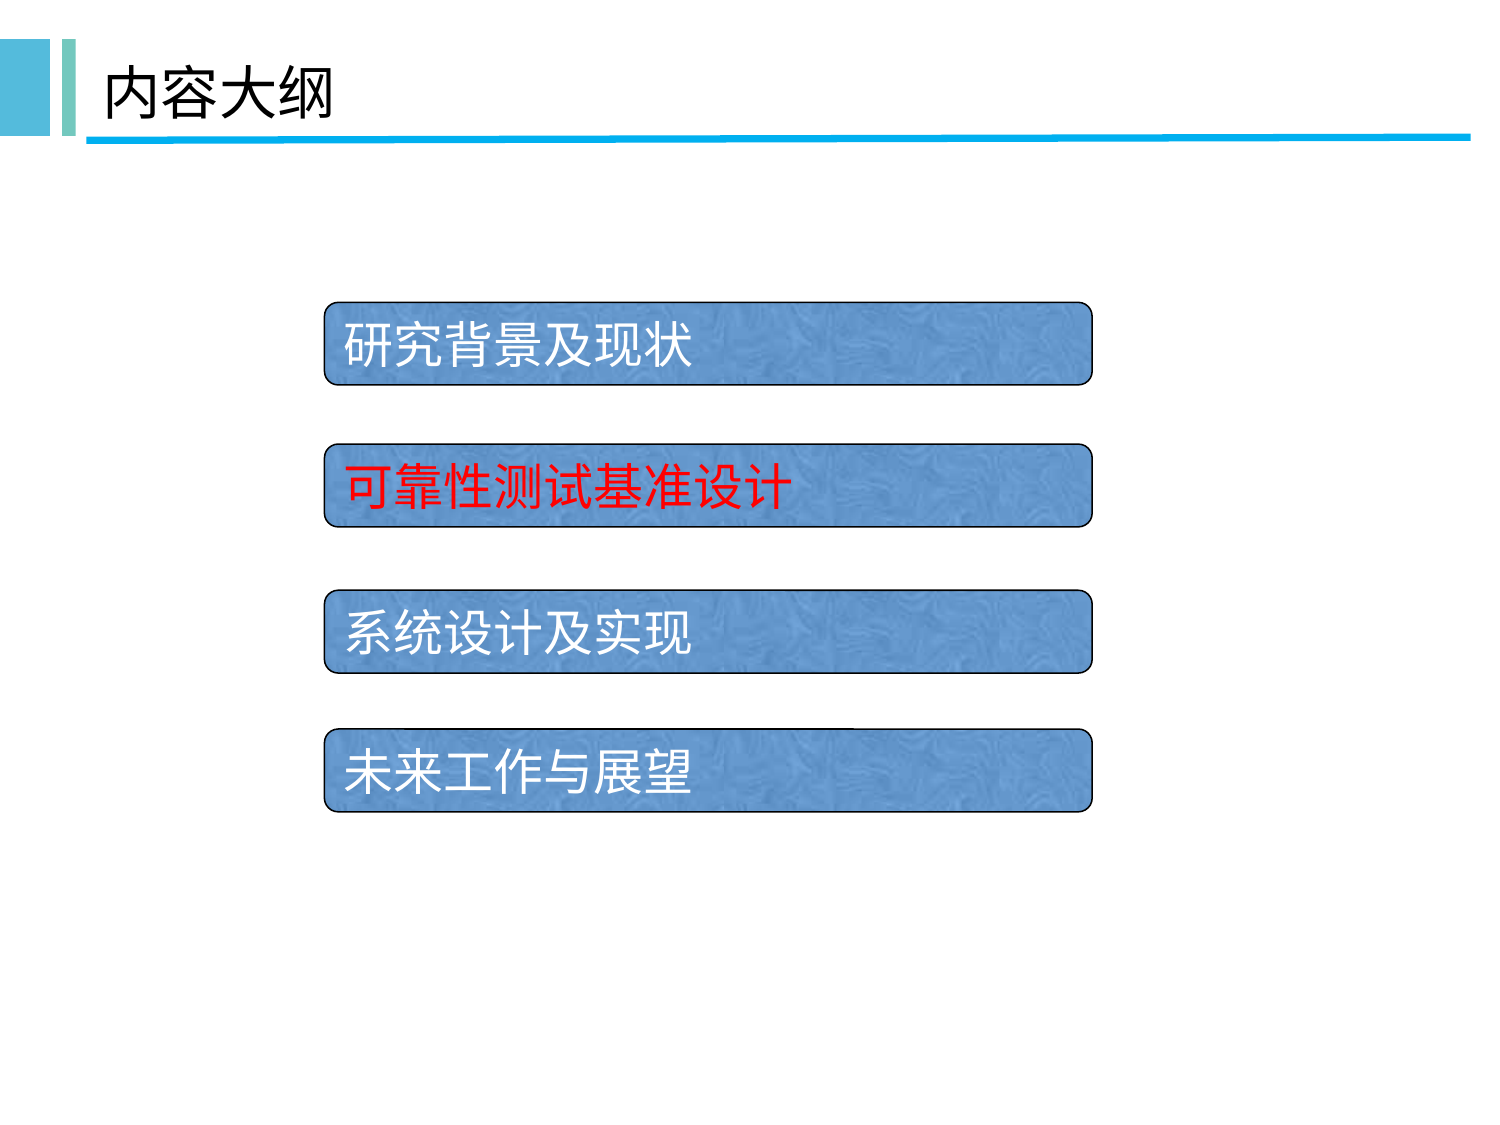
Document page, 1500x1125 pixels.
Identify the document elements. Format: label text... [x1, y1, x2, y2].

title 内容大纲 [87, 39, 1426, 136]
text_box 未来工作与展望 [324, 728, 1093, 812]
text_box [86, 137, 1471, 141]
text_box 系统设计及实现 [324, 590, 1093, 674]
text_box 可靠性测试基准设计 [324, 444, 1093, 527]
text_box 研究背景及现状 [324, 302, 1093, 385]
